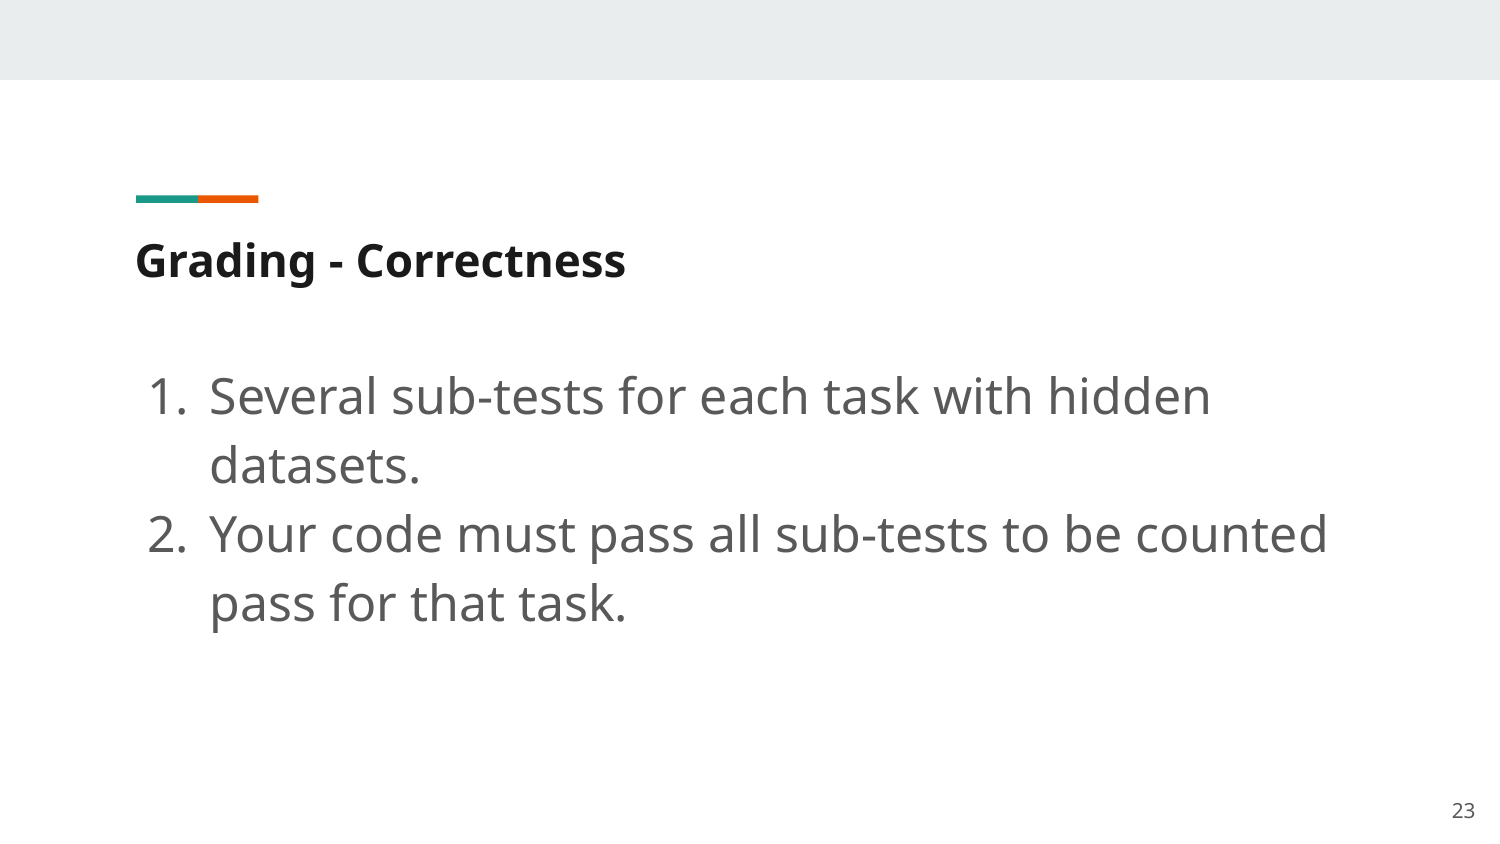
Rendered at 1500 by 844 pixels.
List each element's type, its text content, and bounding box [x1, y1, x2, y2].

list Several sub-tests for each task with hidden datasets. Your code must pass all sub-tests to be counted pass for that task. [119, 341, 1381, 712]
slide_number ‹#› [1435, 551, 1491, 844]
title Grading - Correctness [119, 216, 1381, 305]
